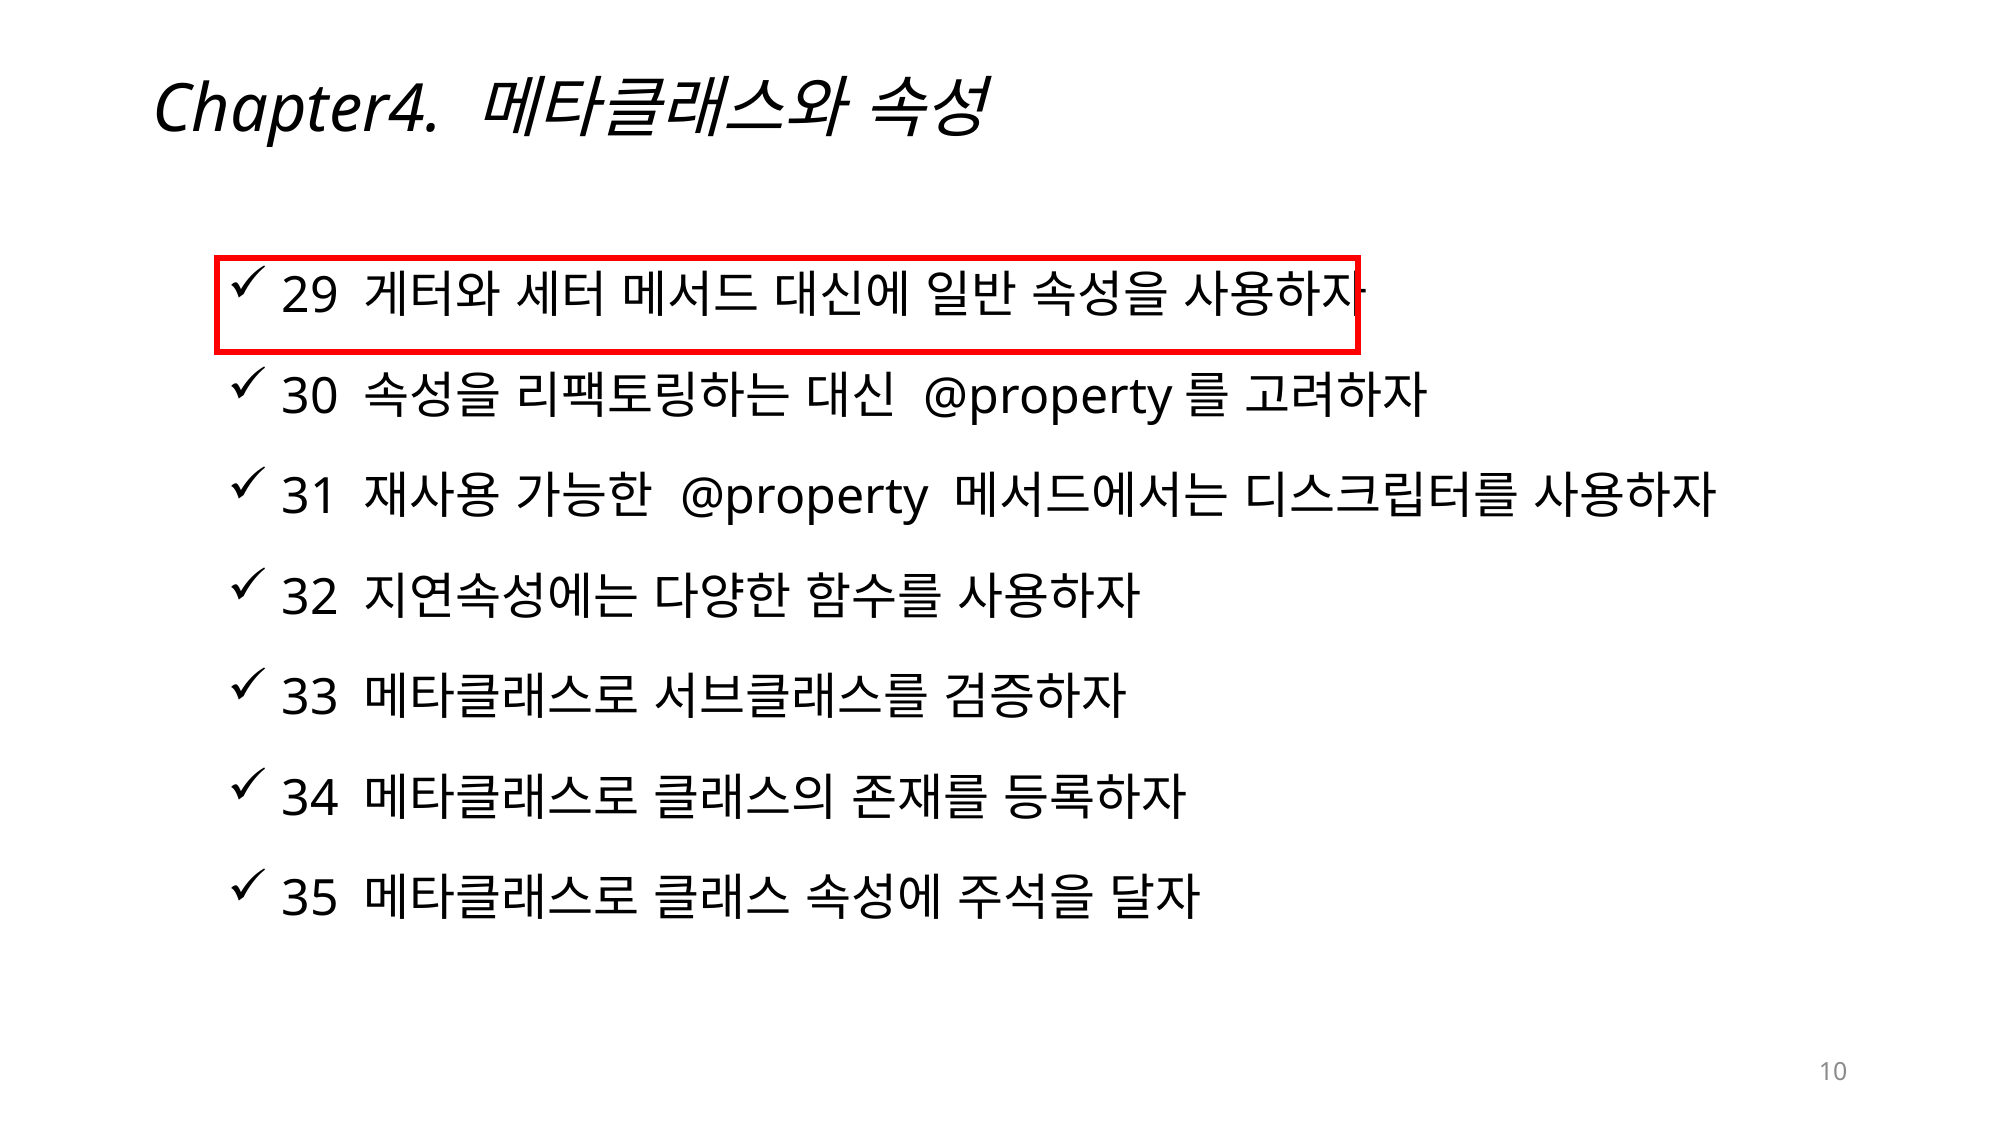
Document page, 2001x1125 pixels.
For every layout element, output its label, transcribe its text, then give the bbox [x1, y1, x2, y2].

title Chapter4. 메타클래스와 속성 [137, 59, 1863, 160]
list 29 게터와 세터 메서드 대신에 일반 속성을 사용하자 30 속성을 리팩토링하는 대신 @property를 고려하자 31 재사용 가능한 @property 메서드에서는 디스크립터를 사용하자 32 지연속성에는 다양한 함수를 사용하자 33 메타클래스로 서브클래스를 검증하자 34 메타클래스로 클래스의 존재를 등록하자 35 메타클래스로 클래스 속성에 주석을 달자 [137, 179, 1863, 1014]
text_box [216, 257, 1359, 353]
slide_number 10 [1412, 1042, 1863, 1103]
